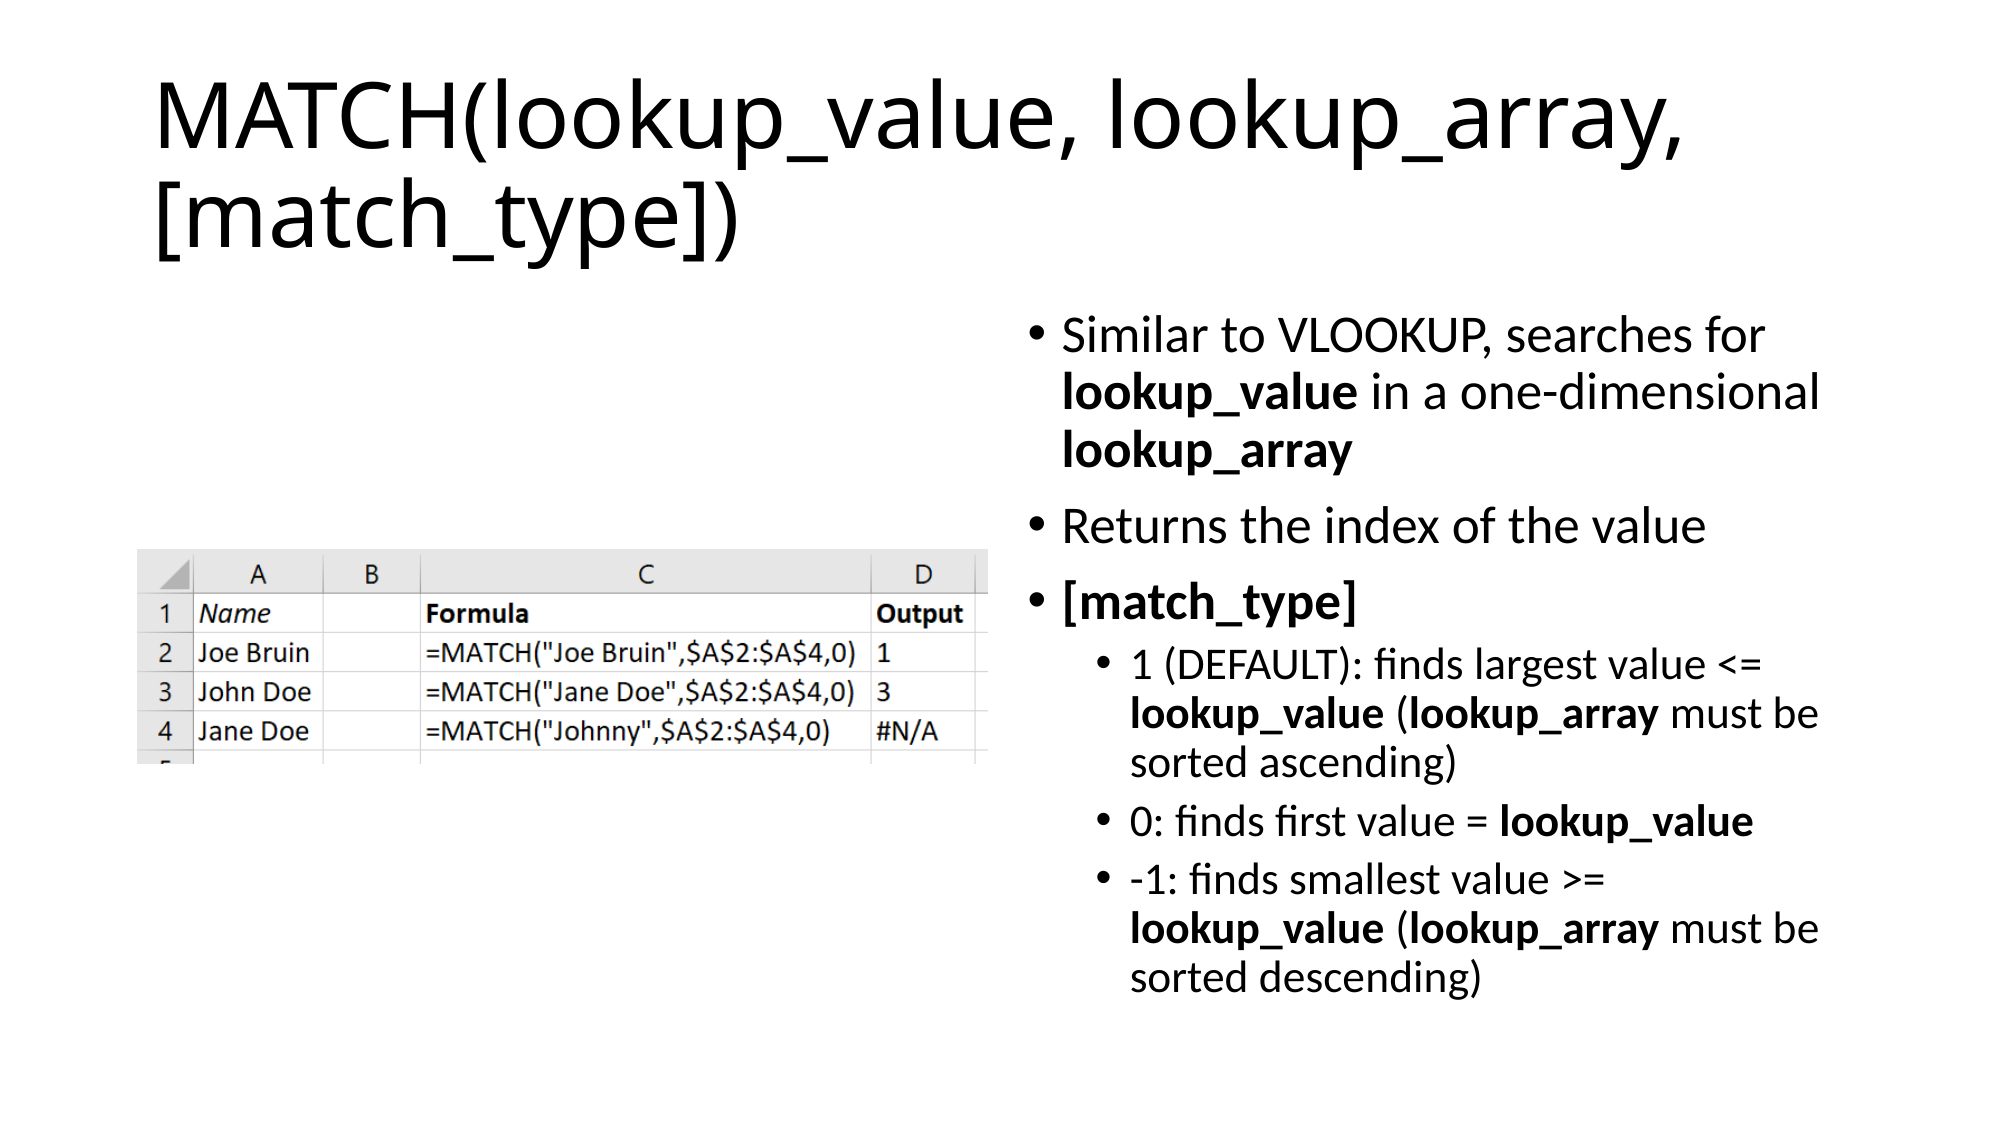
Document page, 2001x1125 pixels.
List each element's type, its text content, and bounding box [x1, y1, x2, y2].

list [137, 549, 988, 764]
list Similar to VLOOKUP, searches for lookup_value in a one-dimensional lookup_array Returns the index of the value [match_type] 1 (DEFAULT): finds largest value <= lookup_value (lookup_array must be sorted ascending) 0: finds first value = lookup_value -1: finds smallest value >= lookup_value (lookup_array must be sorted descending) [1012, 299, 1863, 1014]
title MATCH(lookup_value, lookup_array, [match_type]) [137, 59, 1863, 278]
